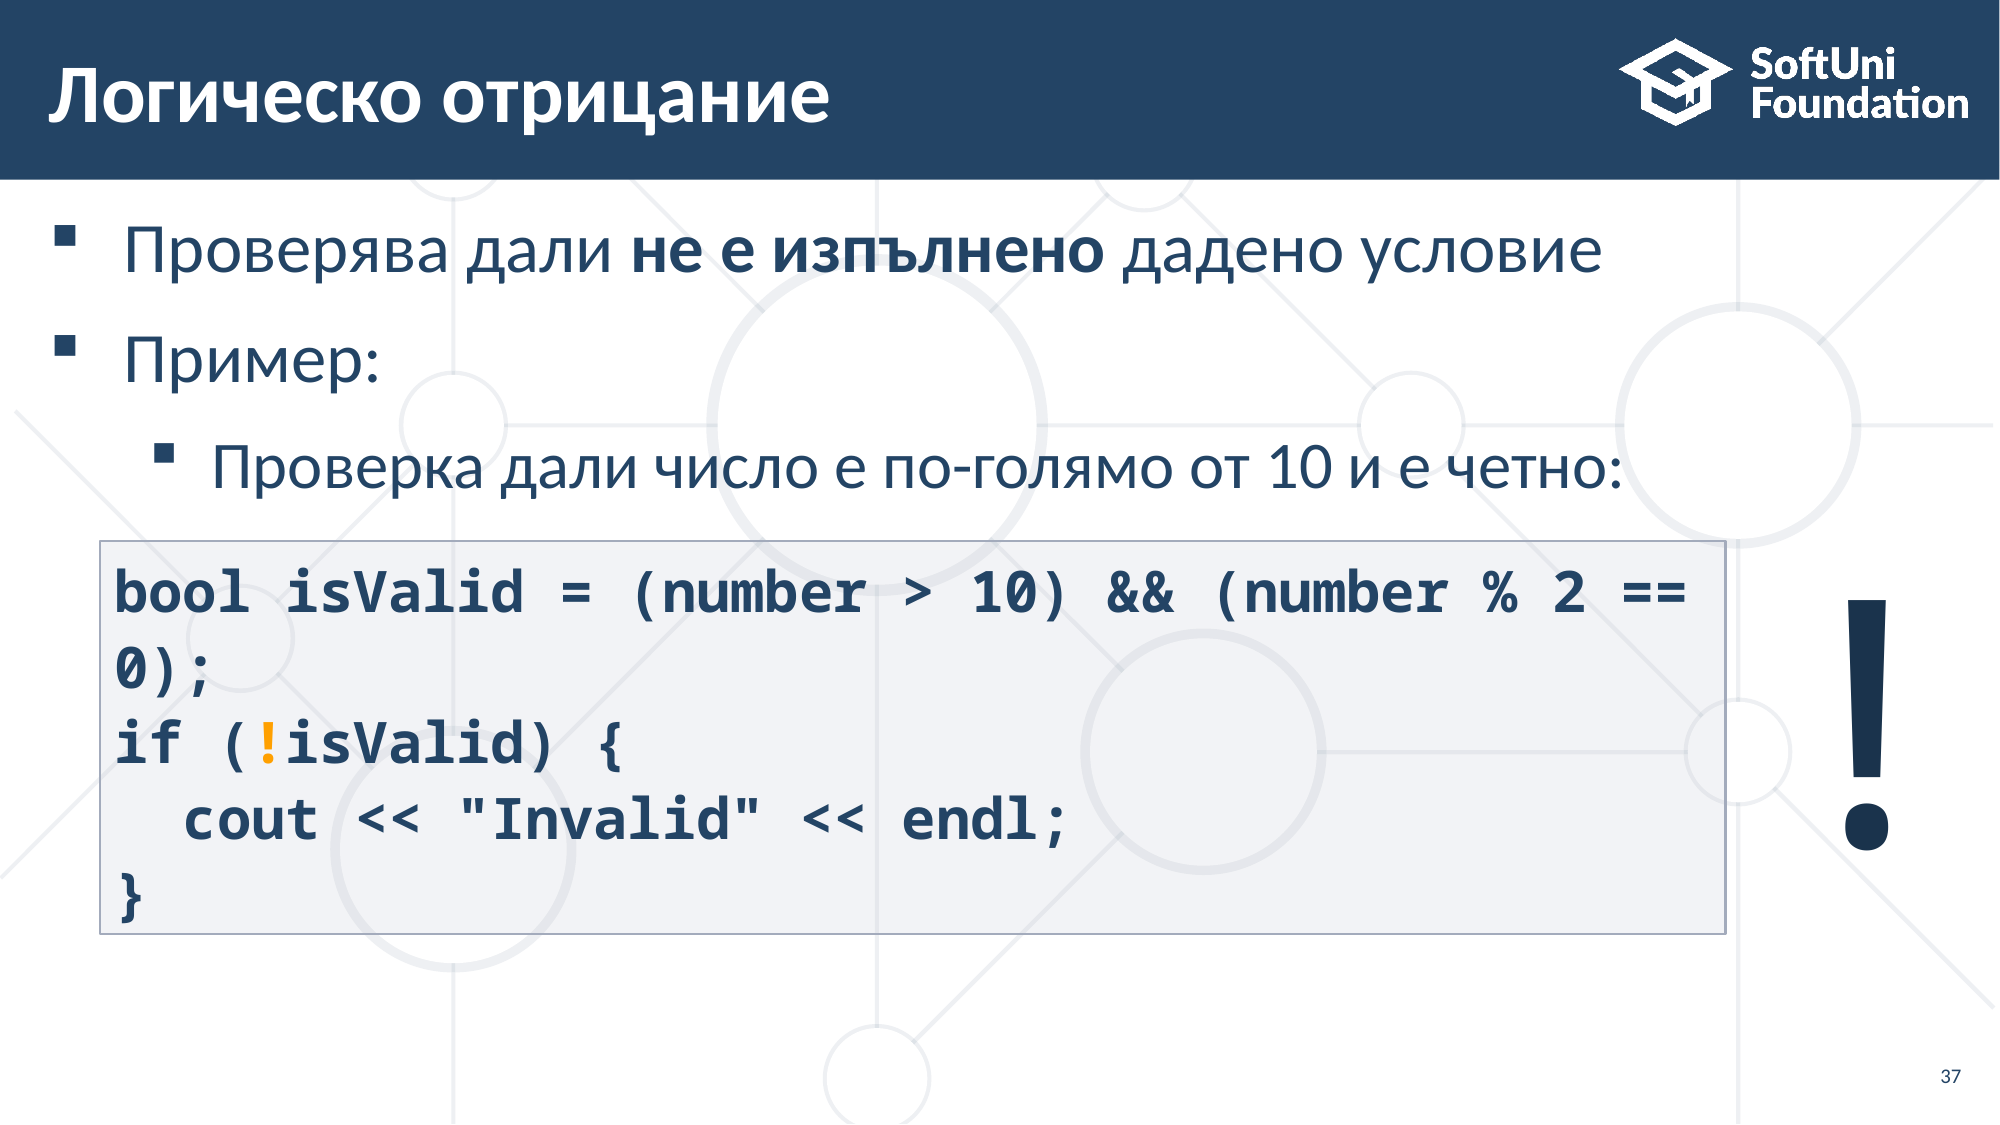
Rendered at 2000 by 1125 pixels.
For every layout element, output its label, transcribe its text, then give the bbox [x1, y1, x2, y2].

picture [1618, 38, 1968, 126]
text_box bool isValid = (number > 10) && (number % 2 == 0); if (!isValid) { cout << "Invalid" << endl; } [99, 540, 1726, 934]
text_box ! [1749, 494, 1962, 925]
list Проверява дали не е изпълнено дадено условиe Пример: Проверка дали число е по-голямо от 10 и е четно: [31, 196, 1970, 1050]
slide_number 37 [1896, 1049, 1968, 1101]
title Логическо отрицание [31, 16, 1591, 162]
